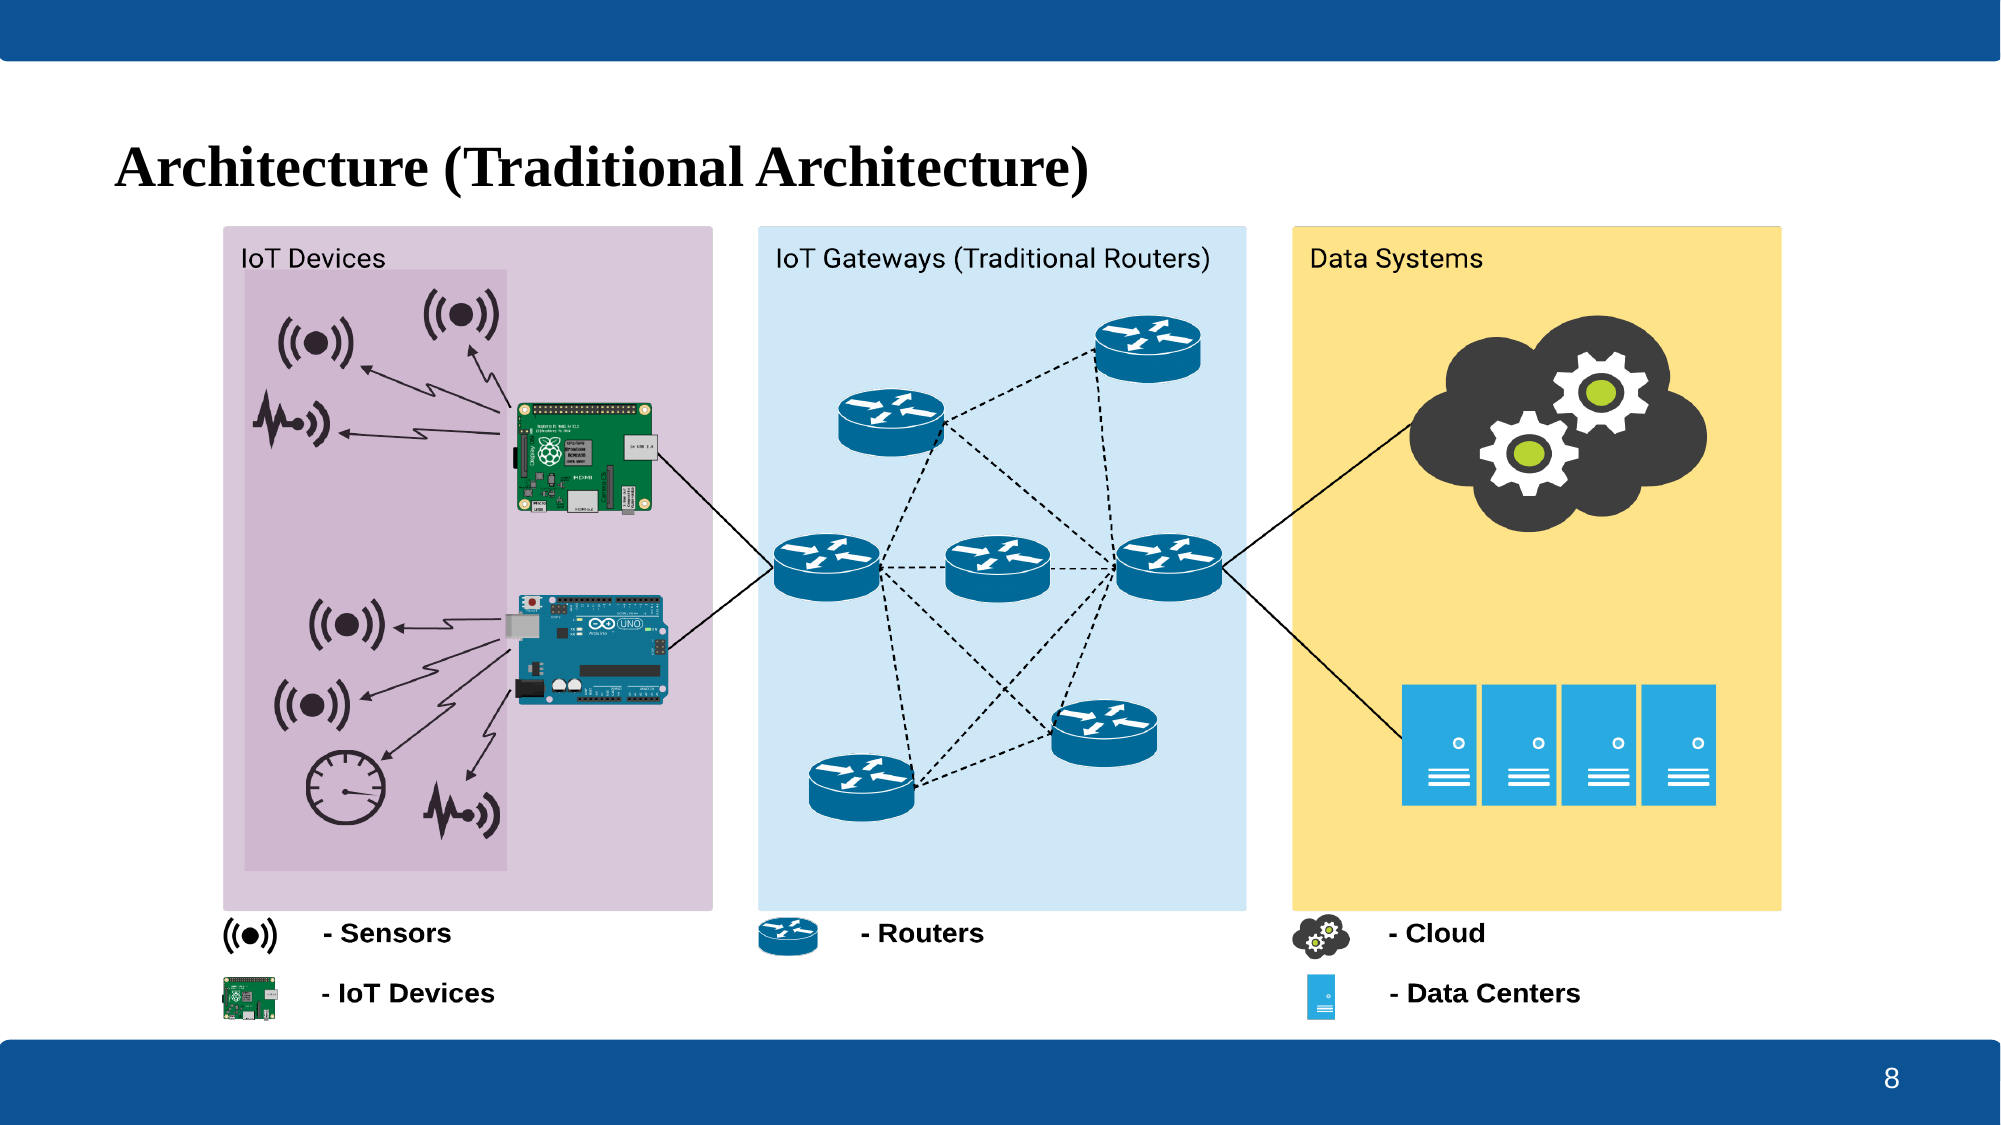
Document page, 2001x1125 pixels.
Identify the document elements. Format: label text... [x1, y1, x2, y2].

picture [174, 186, 1826, 1075]
title Architecture (Traditional Architecture) [99, 100, 1900, 213]
text_box 8 [1869, 1051, 1950, 1102]
